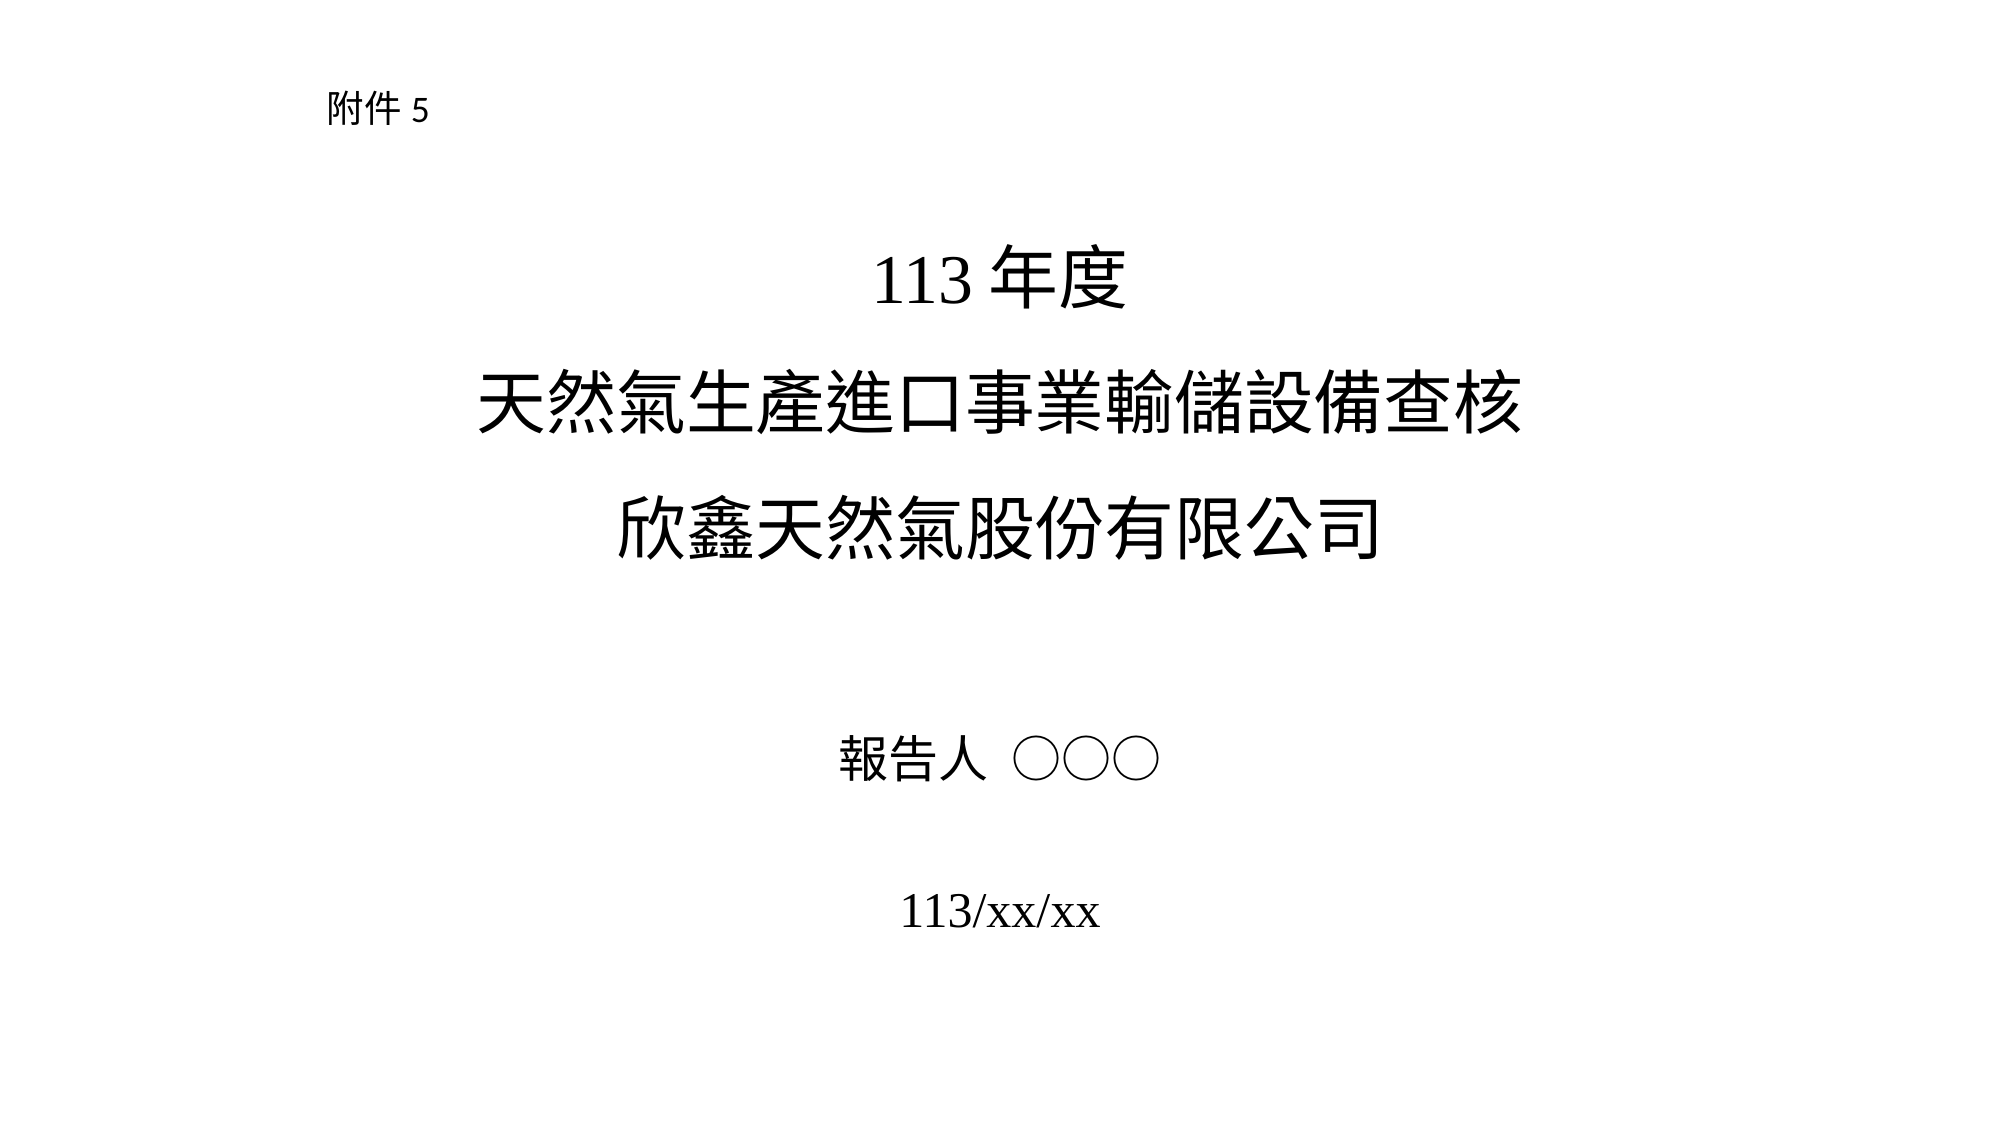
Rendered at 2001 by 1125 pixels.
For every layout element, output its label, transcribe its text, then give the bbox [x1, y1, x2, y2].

title 113年度 天然氣生產進口事業輸儲設備查核 欣鑫天然氣股份有限公司 [249, 184, 1750, 576]
text_box 附件5 [312, 78, 445, 138]
subtitle 報告人 ○○○ 113/xx/xx [437, 727, 1563, 999]
